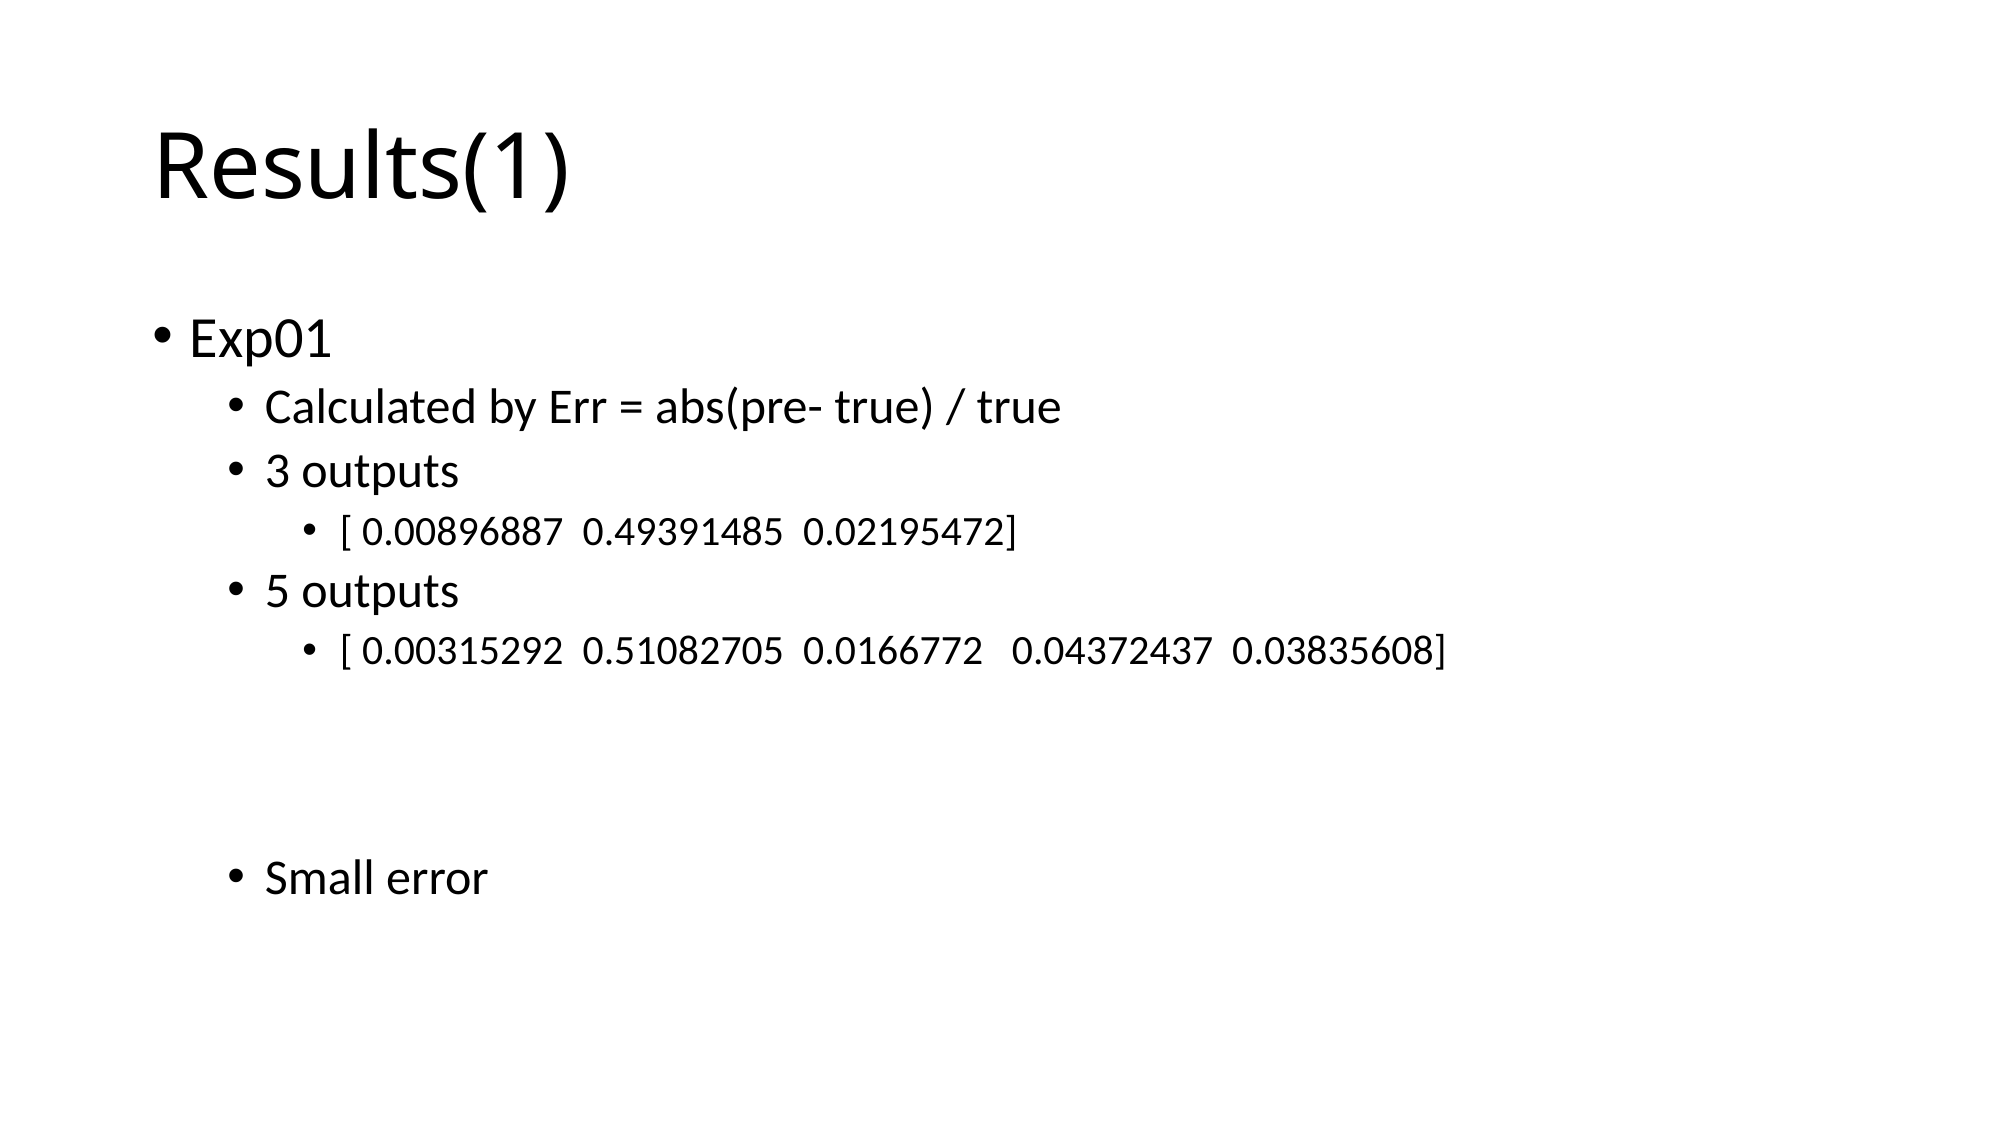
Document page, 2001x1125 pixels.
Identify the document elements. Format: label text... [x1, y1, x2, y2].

list Exp01 Calculated by Err = abs(pre- true) / true 3 outputs [ 0.00896887 0.49391485 0.02195472] 5 outputs [ 0.00315292 0.51082705 0.0166772 0.04372437 0.03835608] Small error [137, 299, 1863, 1014]
title Results(1) [137, 59, 1863, 278]
